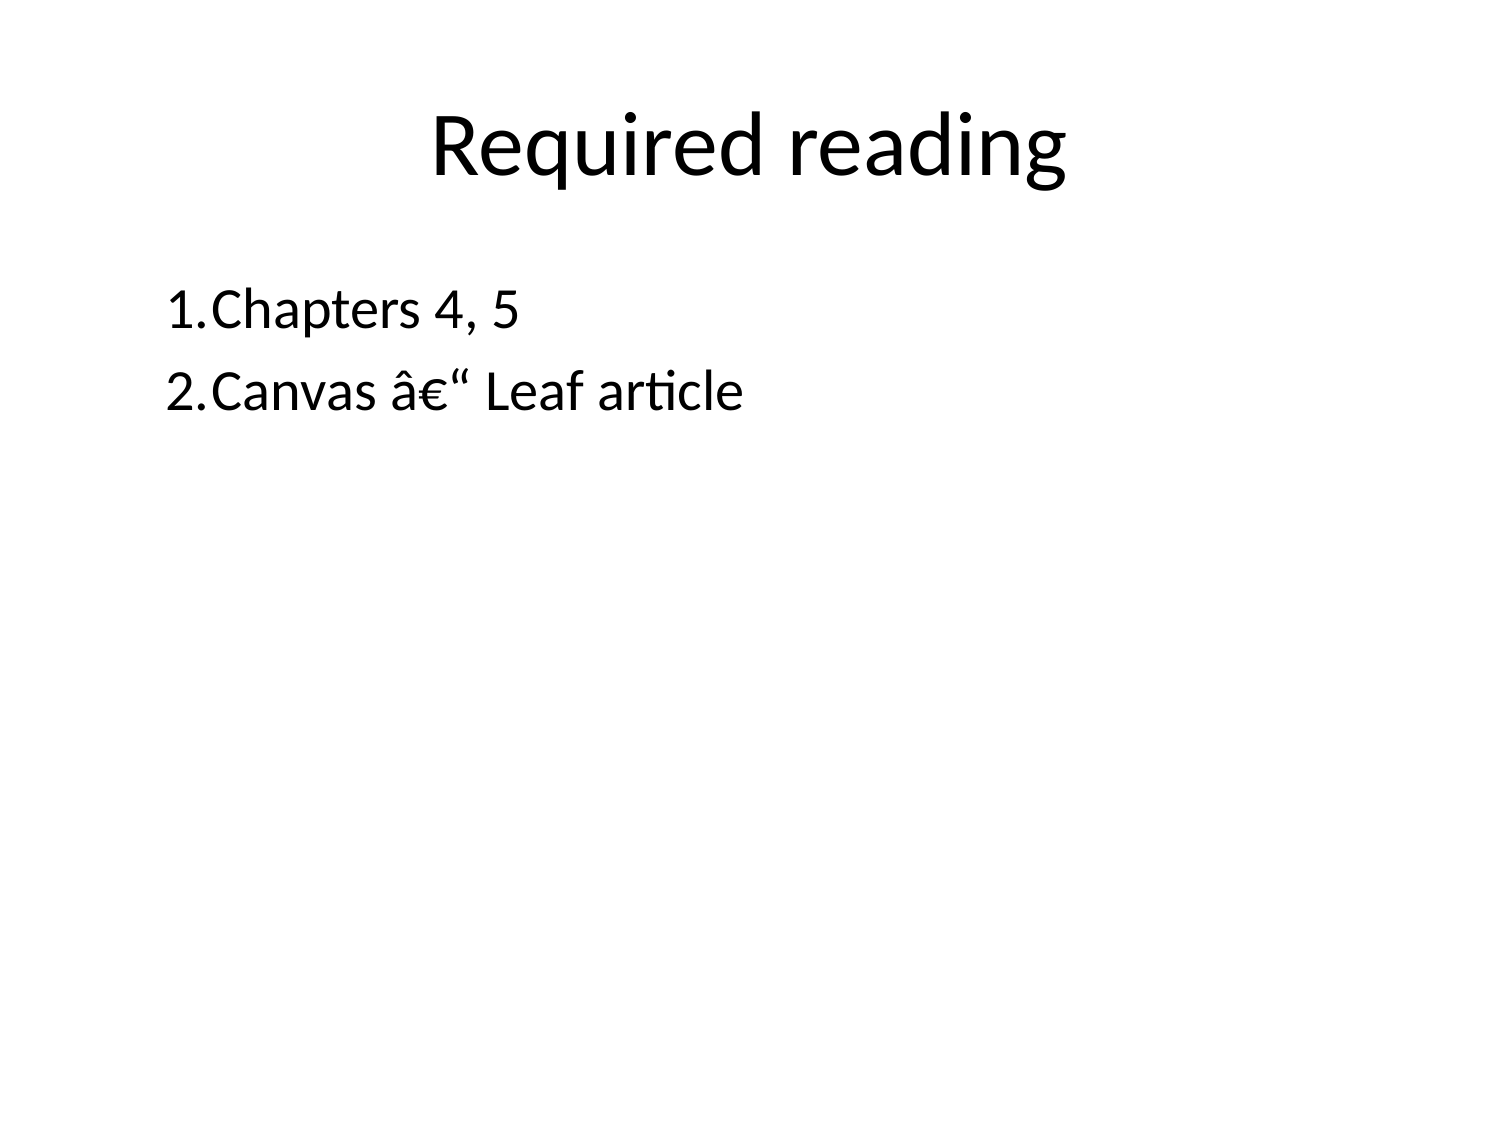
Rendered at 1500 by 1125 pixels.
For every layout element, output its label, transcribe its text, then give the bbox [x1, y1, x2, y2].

title Required reading [75, 45, 1425, 233]
list Chapters 4, 5 Canvas â€“ Leaf article [75, 262, 1425, 1005]
